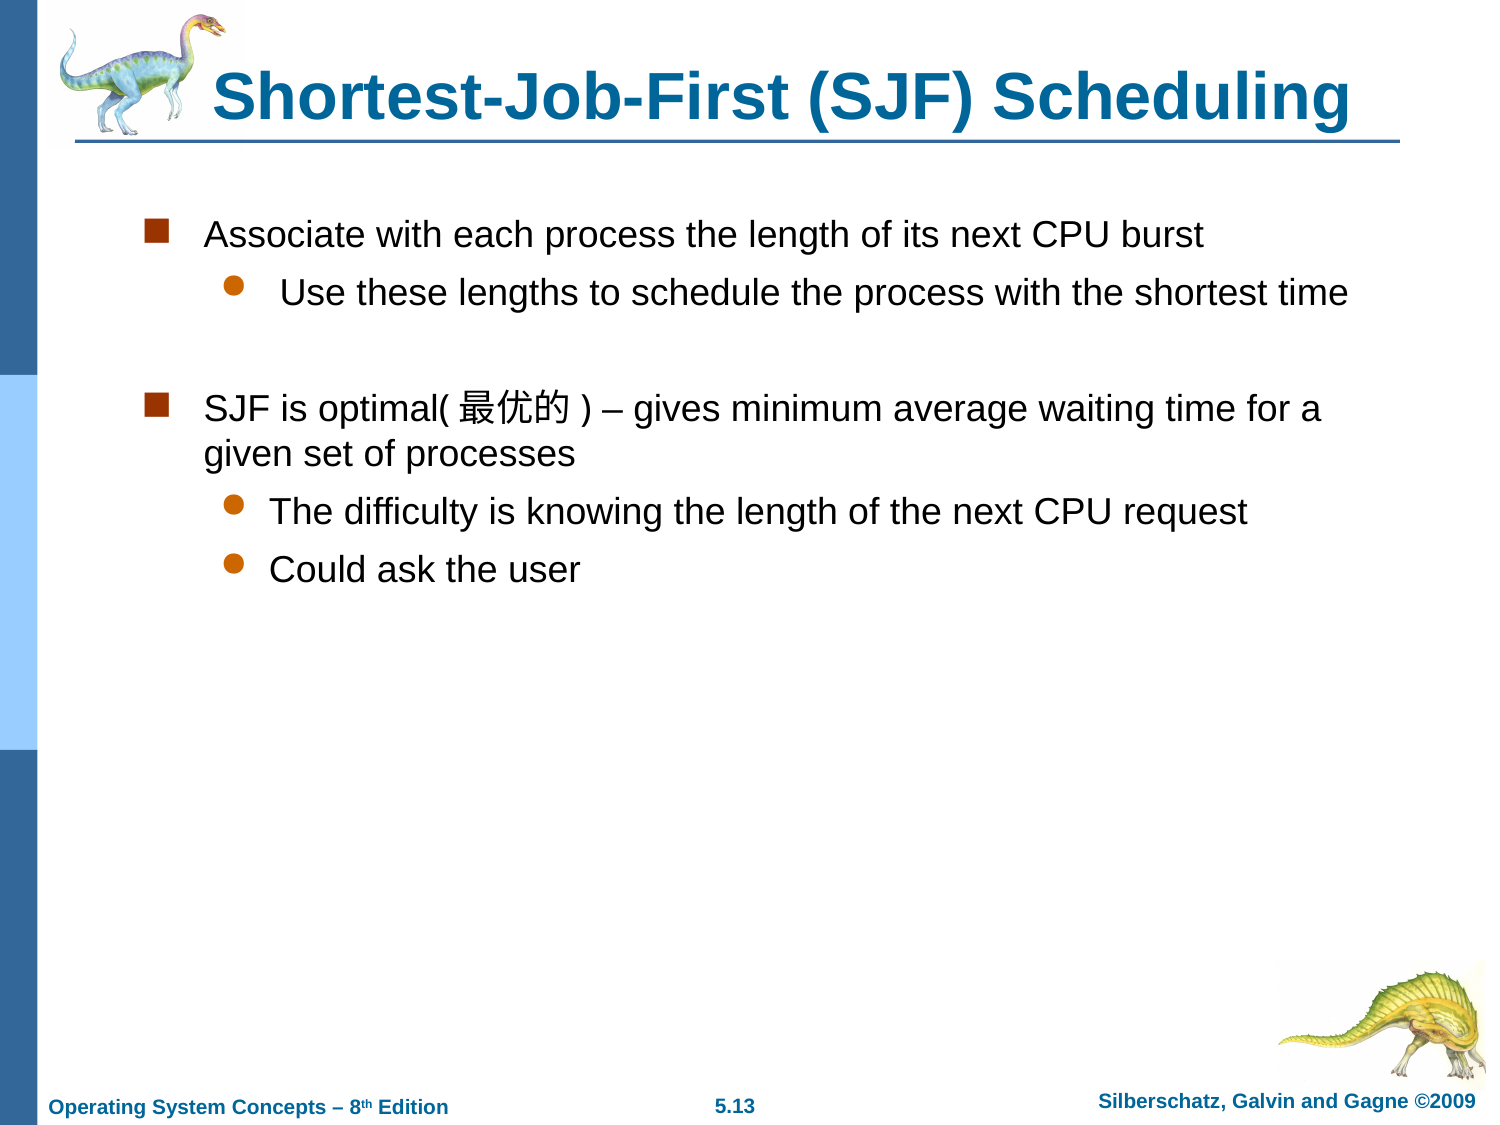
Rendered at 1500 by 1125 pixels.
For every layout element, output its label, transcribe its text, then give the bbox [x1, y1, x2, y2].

list Associate with each process the length of its next CPU burst Use these lengths to schedule the process with the shortest time SJF is optimal(最优的) – gives minimum average waiting time for a given set of processes The difficulty is knowing the length of the next CPU request Could ask the user [132, 202, 1375, 946]
picture [46, 0, 244, 149]
picture [1415, 1093, 1423, 1098]
picture [1275, 959, 1486, 1090]
title Shortest-Job-First (SJF) Scheduling [140, 45, 1426, 141]
